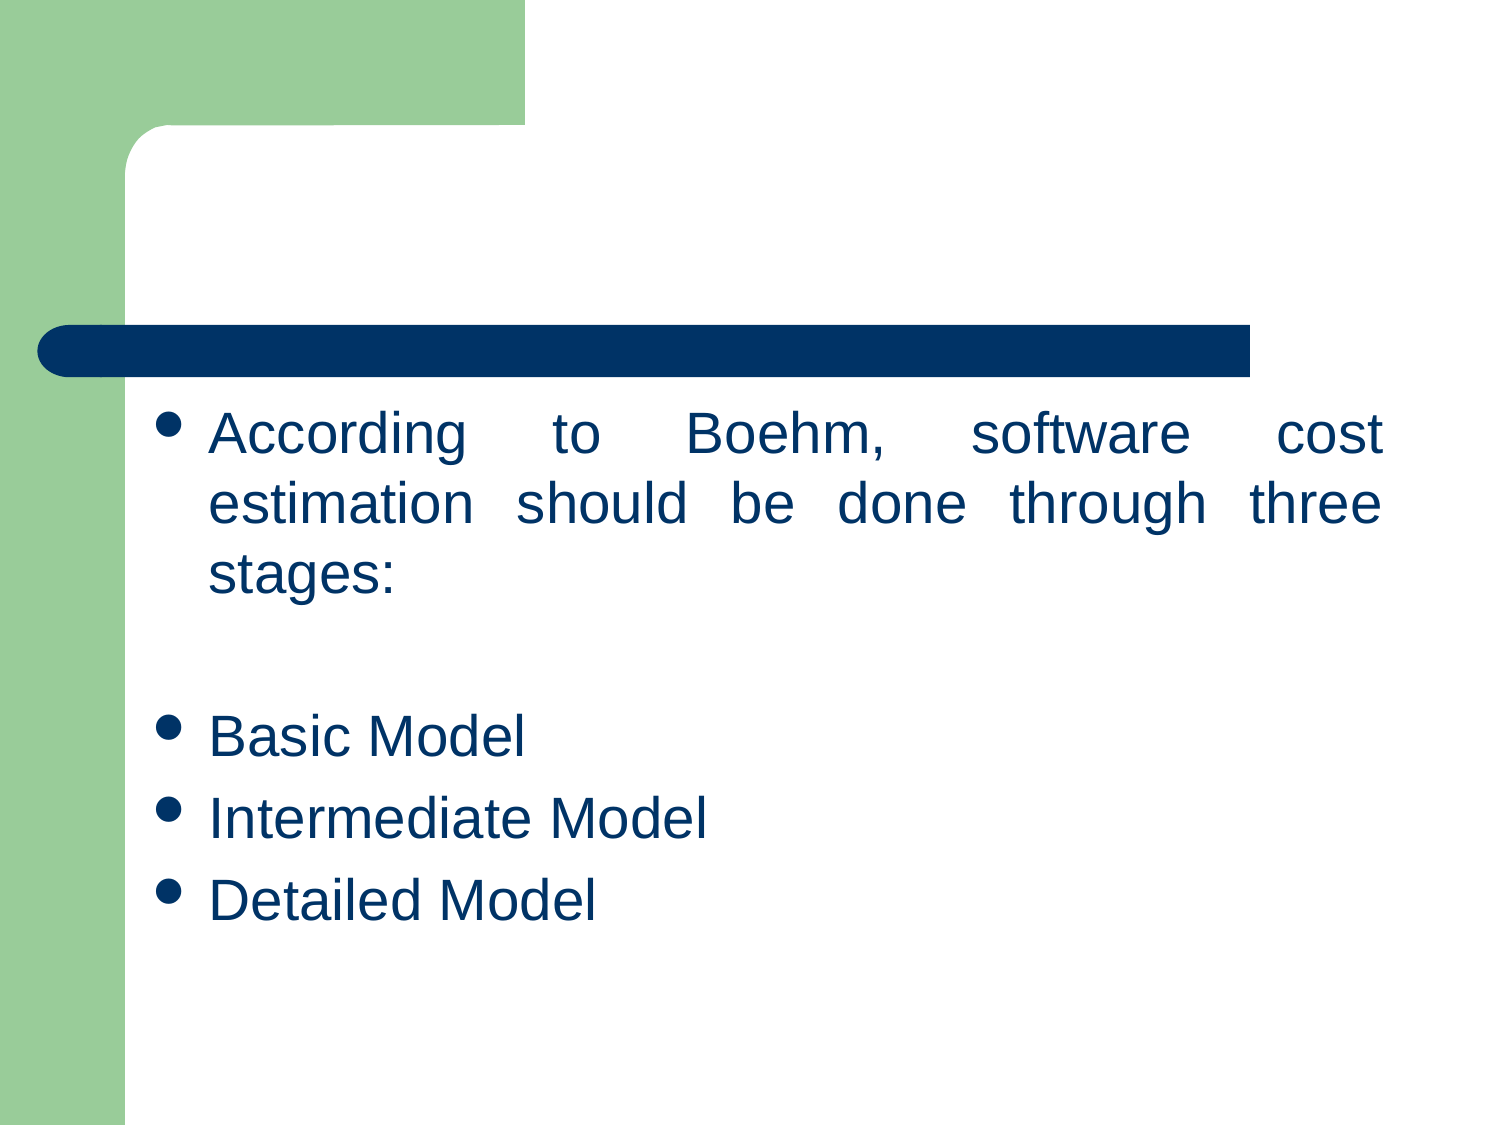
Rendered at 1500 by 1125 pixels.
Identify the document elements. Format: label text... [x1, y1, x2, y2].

list According to Boehm, software cost estimation should be done through three stages: Basic Model Intermediate Model Detailed Model [137, 387, 1400, 999]
